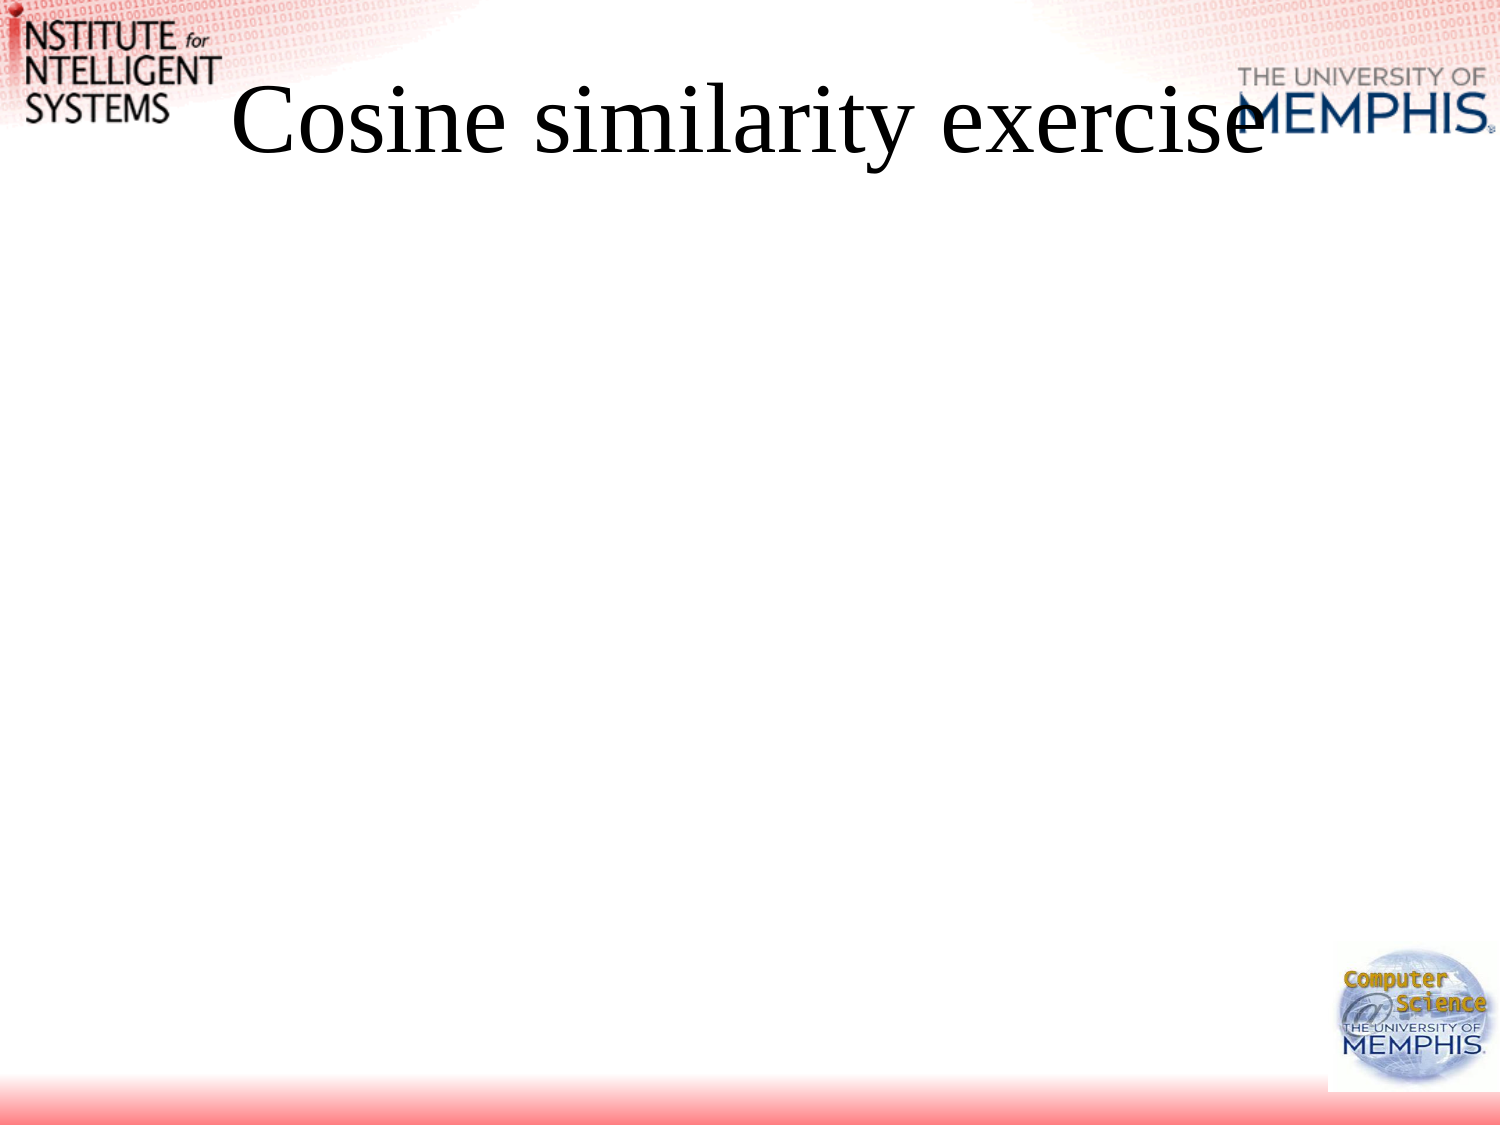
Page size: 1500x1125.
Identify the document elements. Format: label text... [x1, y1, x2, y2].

picture [1012, 0, 1500, 141]
picture [0, 0, 500, 132]
picture [1328, 941, 1500, 1092]
title Cosine similarity exercise [75, 45, 1425, 151]
